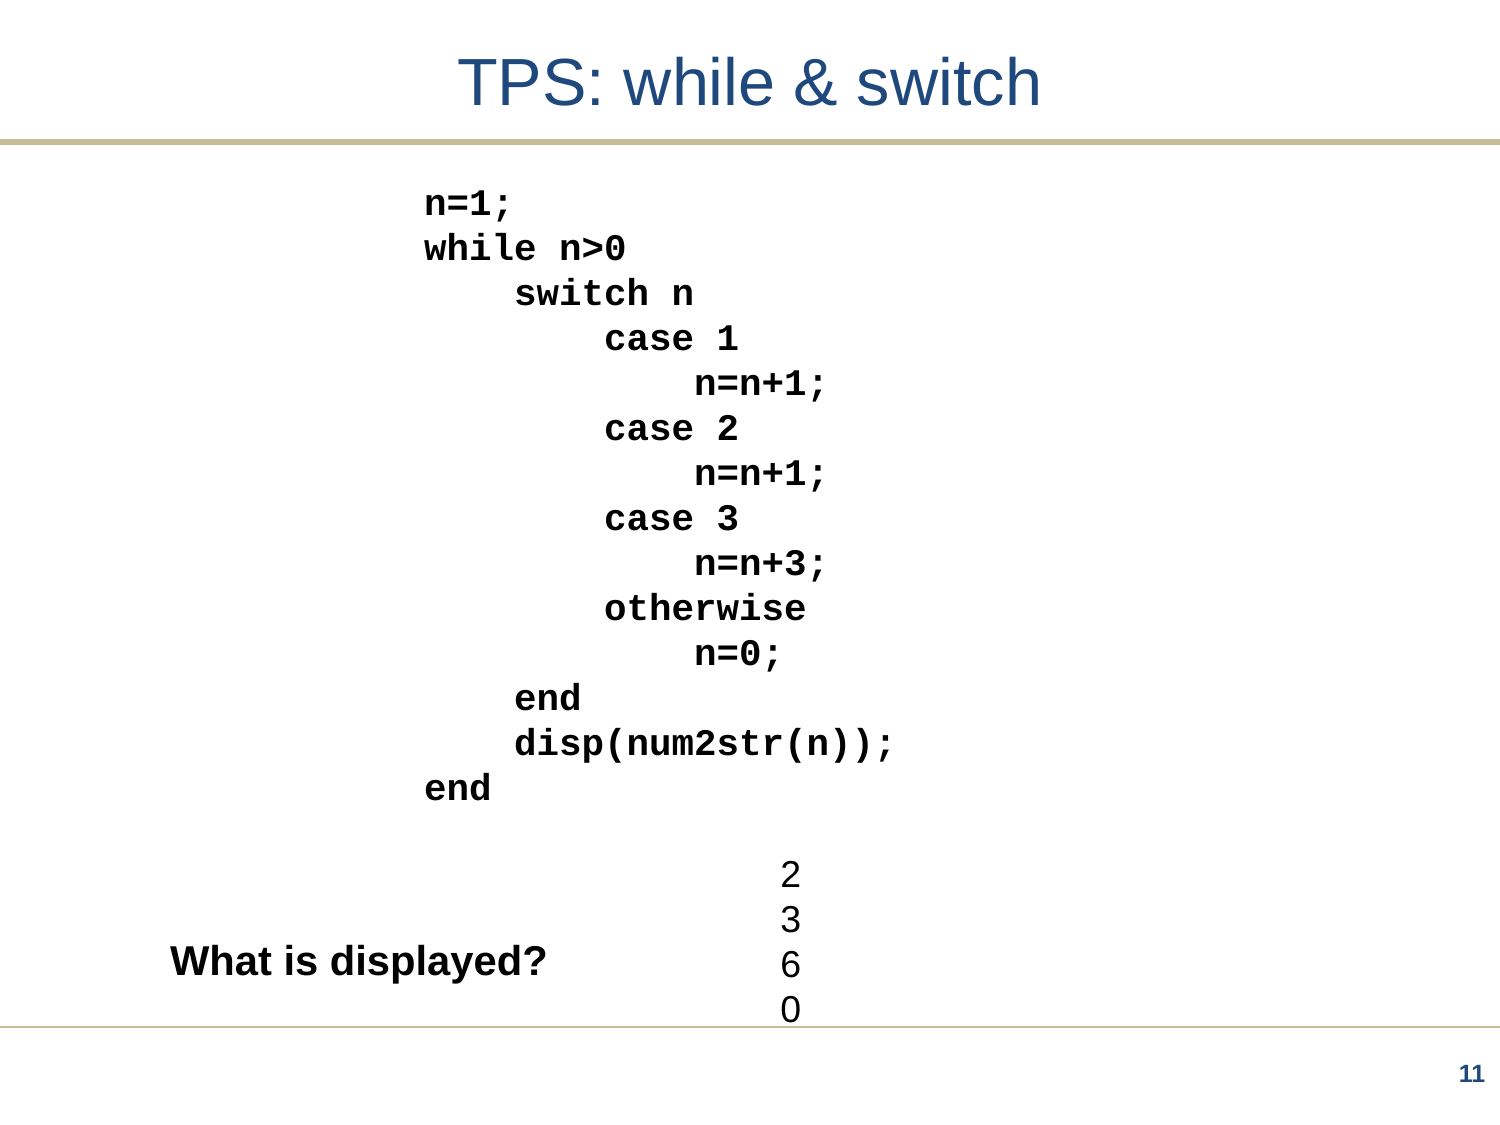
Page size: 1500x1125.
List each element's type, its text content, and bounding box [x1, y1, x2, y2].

slide_number 11 [1425, 1050, 1500, 1110]
text_box 2 3 6 0 [765, 842, 817, 1037]
text_box What is displayed? [155, 926, 575, 992]
text_box n=1; while n>0 switch n case 1 n=n+1; case 2 n=n+1; case 3 n=n+3; otherwise n=0; end disp(num2str(n)); end [409, 170, 912, 951]
title TPS: while & switch [74, 19, 1426, 138]
